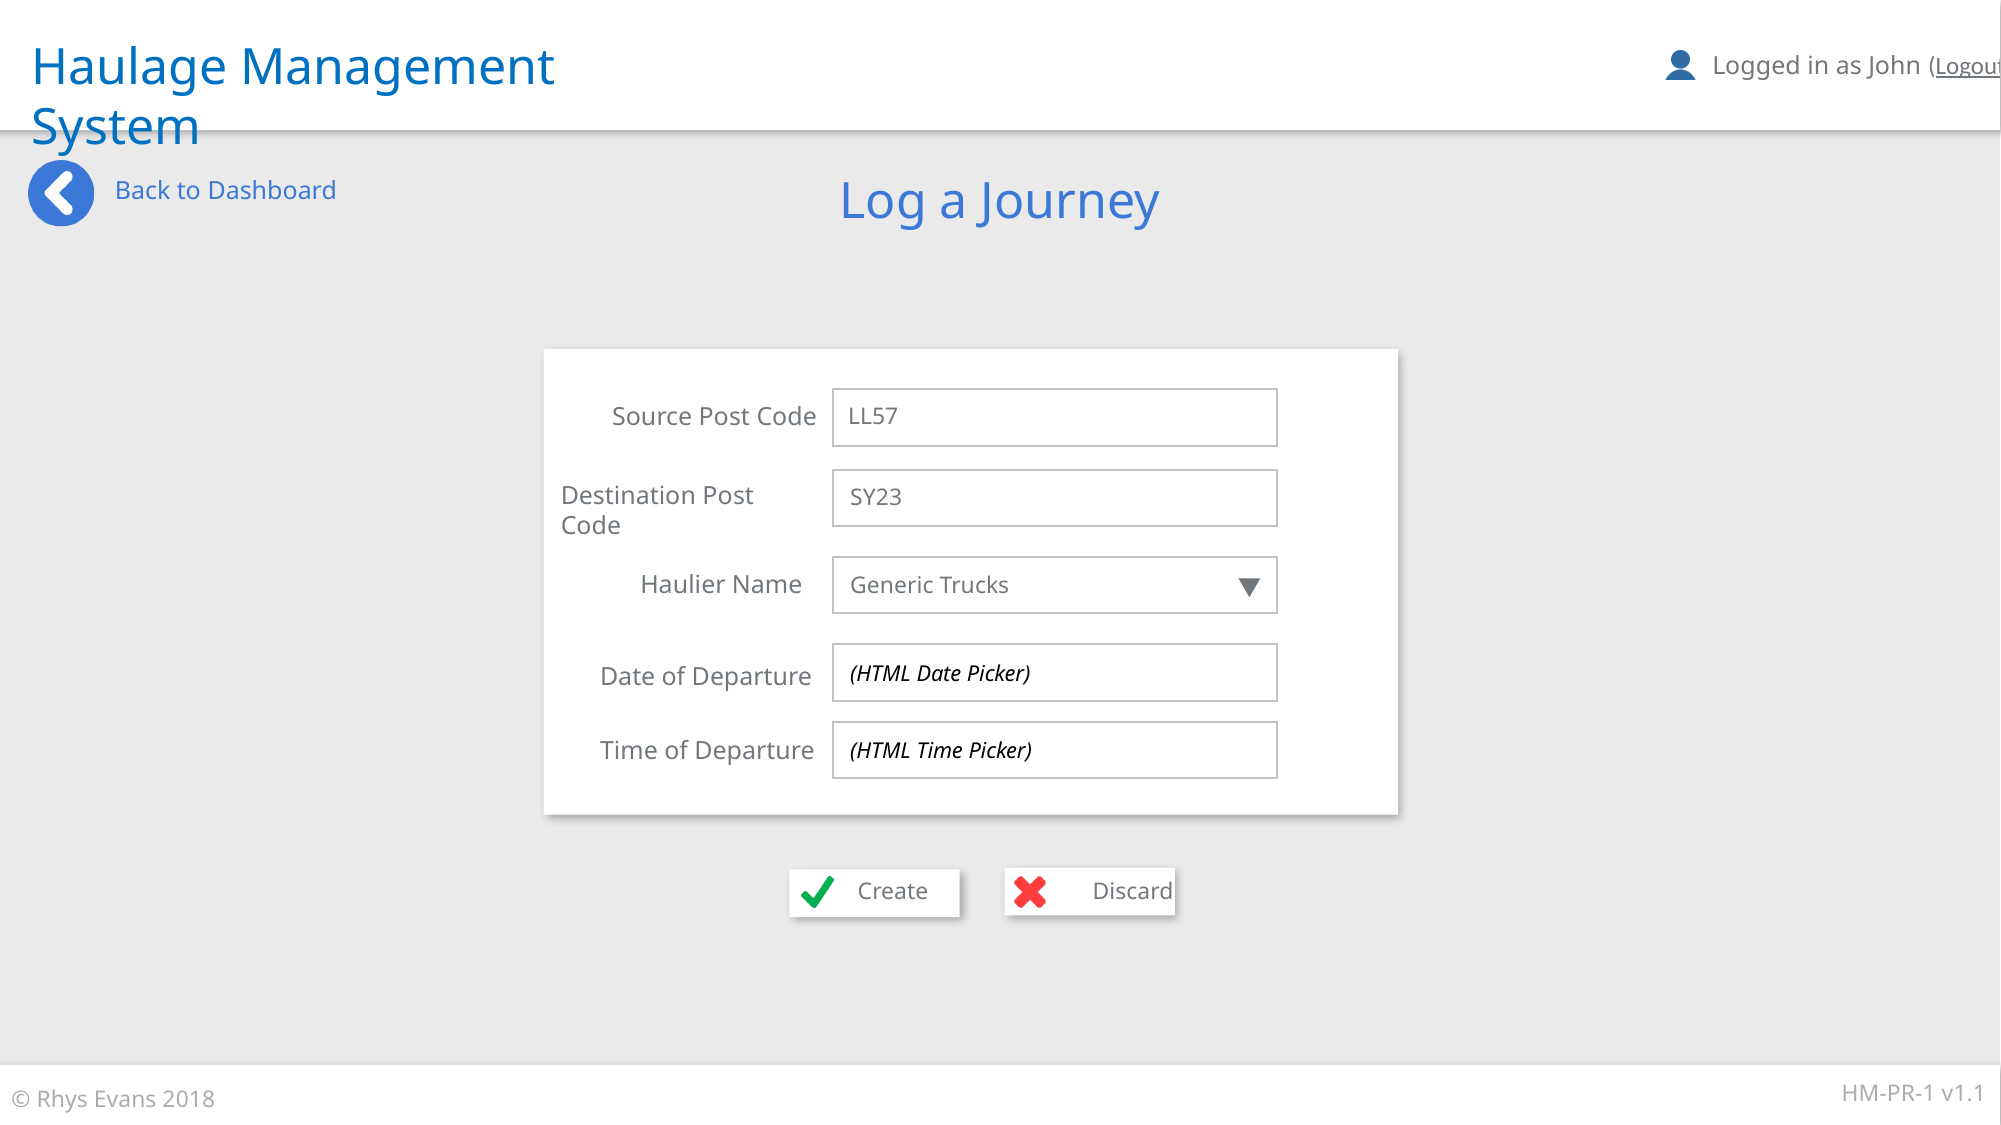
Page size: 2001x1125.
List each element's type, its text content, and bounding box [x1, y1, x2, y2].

text_box (HTML Time Picker) [835, 729, 1125, 771]
text_box Time of Departure [585, 727, 875, 772]
picture [21, 156, 100, 231]
picture [1014, 876, 1046, 908]
text_box [788, 868, 961, 918]
text_box SY23 [835, 475, 1125, 518]
text_box (HTML Date Picker) [835, 651, 1125, 693]
picture [1663, 50, 1698, 80]
text_box Logged in as John (Logout) [1697, 42, 2000, 117]
text_box LL57 [833, 393, 1123, 436]
text_box [832, 643, 1278, 702]
text_box Discard [1077, 869, 1216, 912]
text_box Log a Journey [0, 161, 2000, 236]
picture [801, 873, 834, 908]
text_box Destination Post Code [546, 472, 836, 548]
text_box Source Post Code [597, 393, 887, 438]
text_box [1236, 577, 1263, 600]
text_box [832, 721, 1278, 779]
text_box [543, 348, 1399, 816]
text_box [1004, 867, 1176, 916]
text_box Generic Trucks [835, 563, 1125, 606]
text_box Haulier Name [625, 560, 916, 606]
text_box [832, 469, 1278, 527]
text_box Create [842, 869, 981, 912]
text_box Date of Departure [585, 652, 875, 698]
text_box [832, 556, 1278, 614]
text_box [832, 388, 1278, 447]
